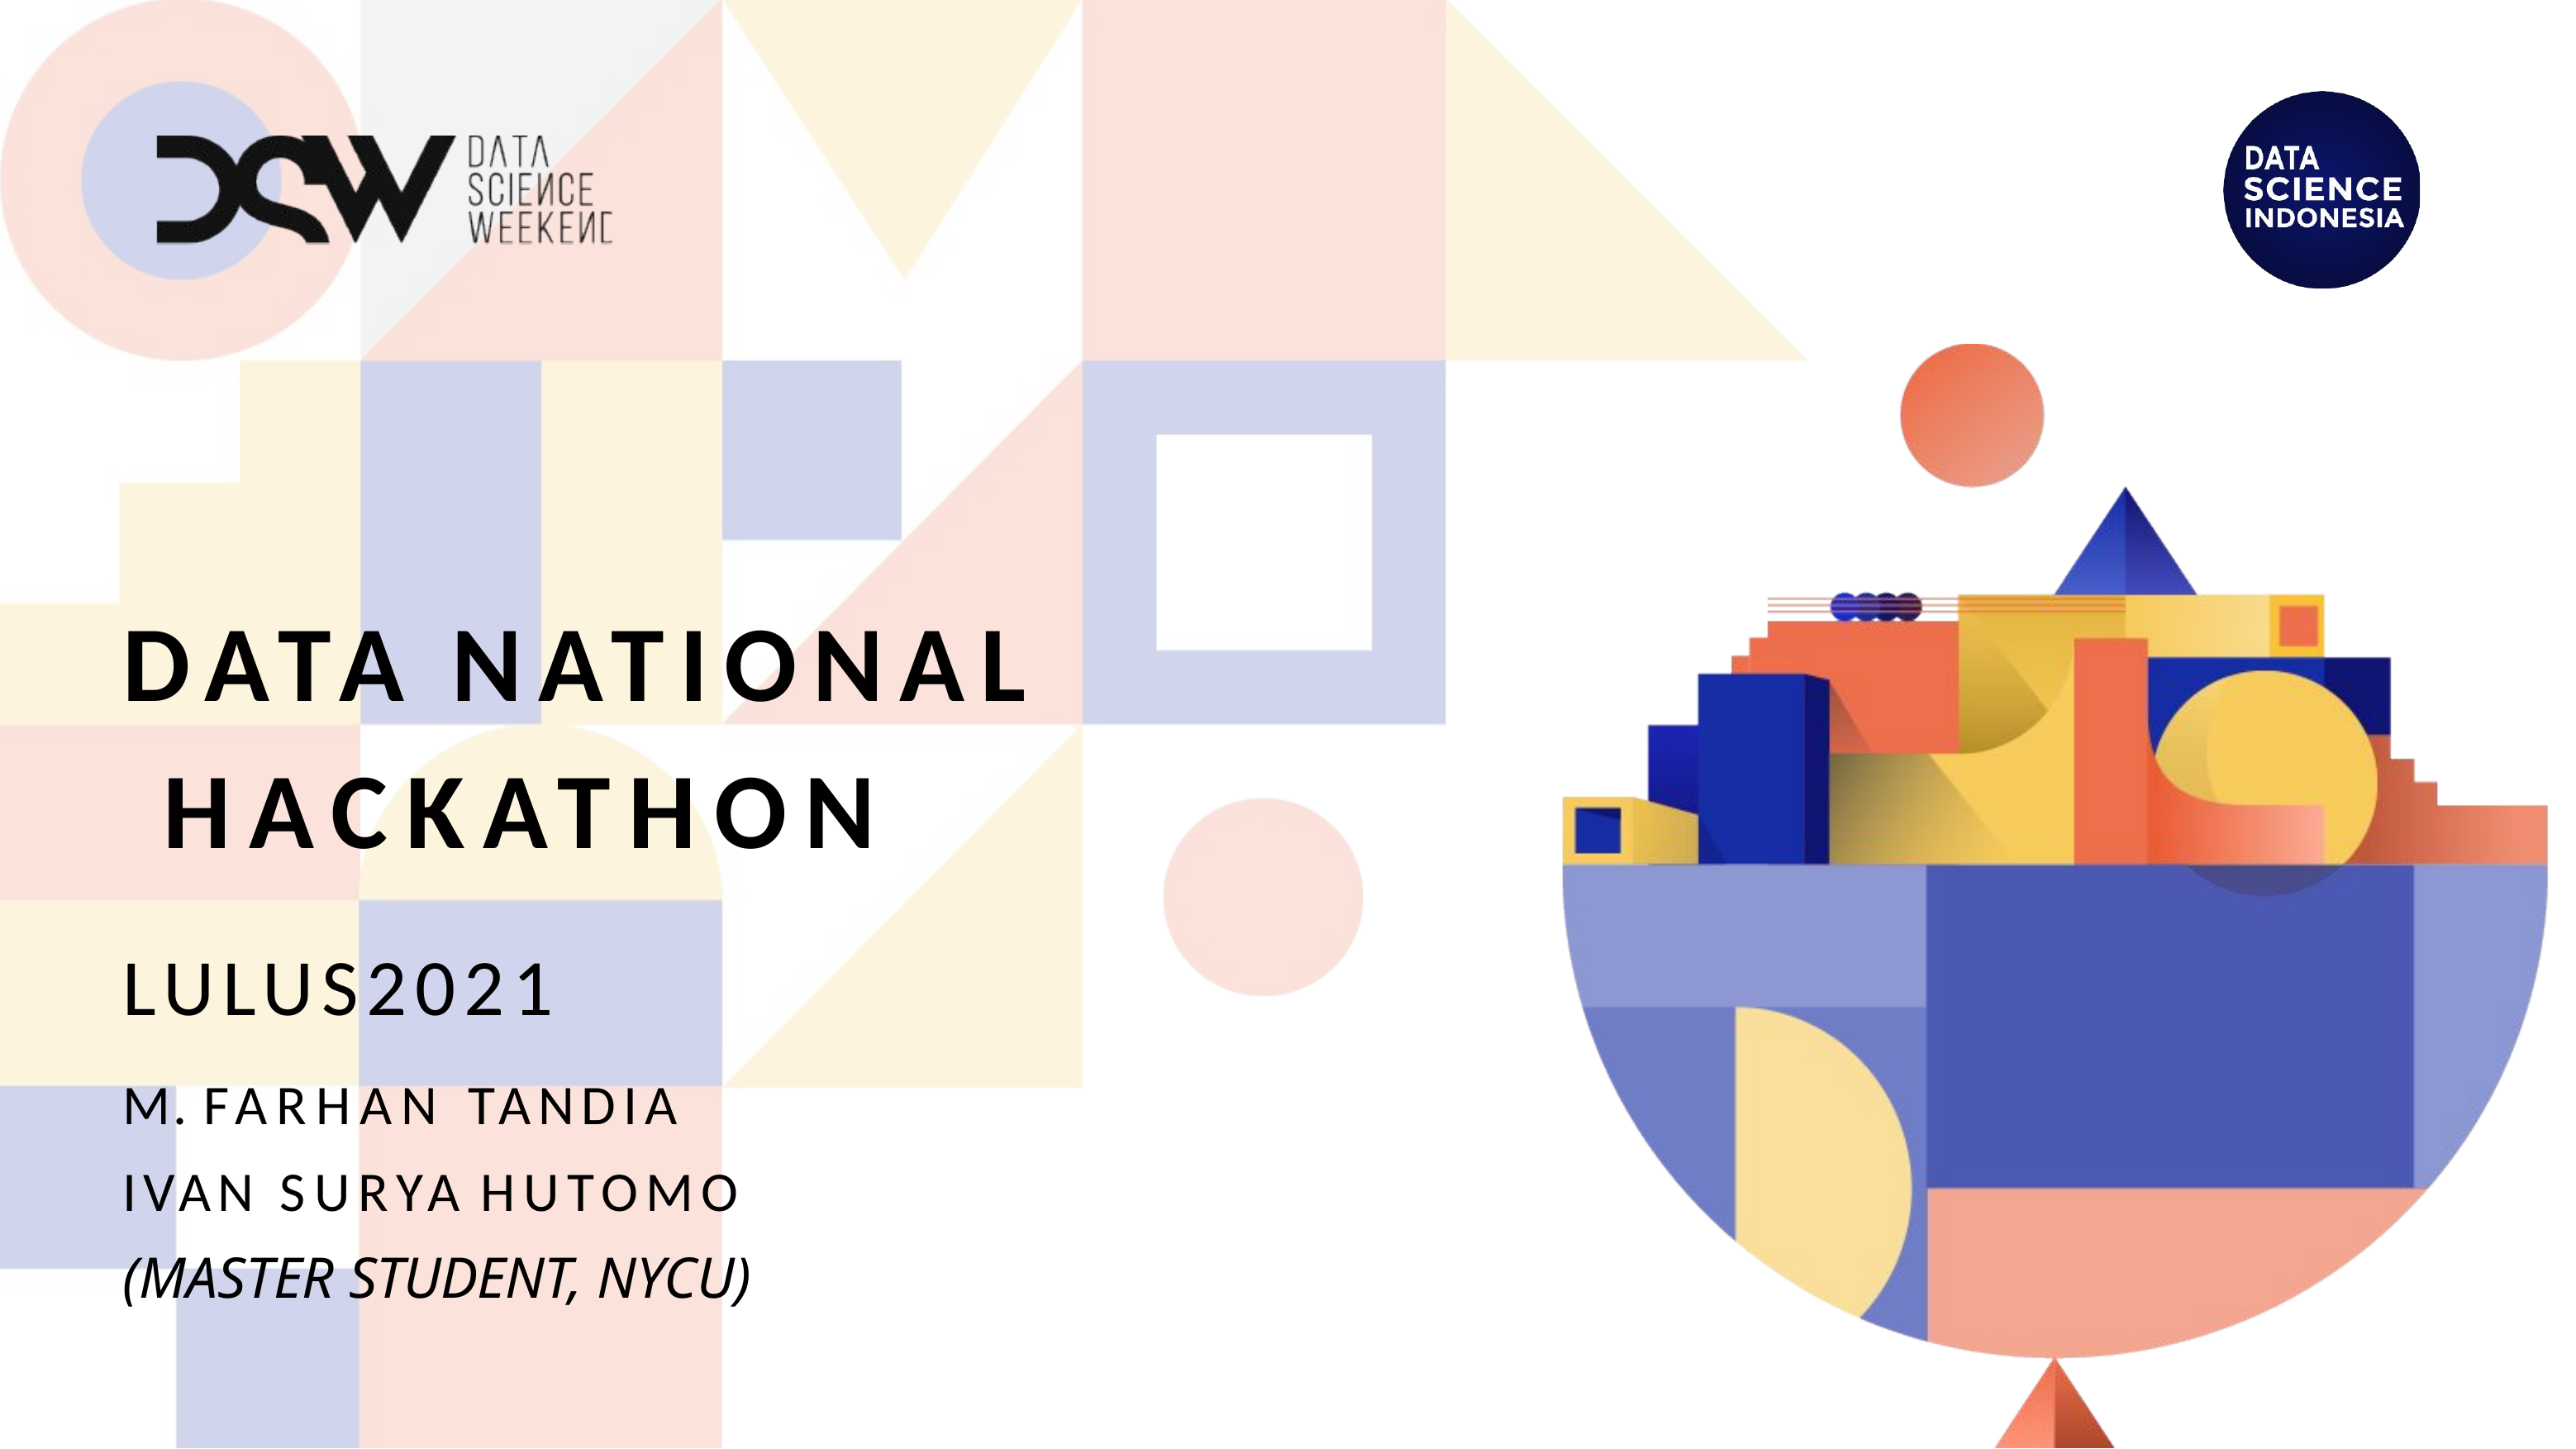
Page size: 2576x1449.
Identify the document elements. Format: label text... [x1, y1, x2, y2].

text_box [2223, 91, 2421, 288]
text_box LULUS2021 M. FARHAN TANDIA IVAN SURYA HUTOMO (MASTER STUDENT, NYCU) [121, 879, 879, 1310]
text_box [155, 136, 612, 245]
text_box [1561, 344, 2576, 1449]
text_box DATA NATIONAL HACKATHON [121, 574, 1075, 870]
text_box [0, 0, 1808, 1449]
